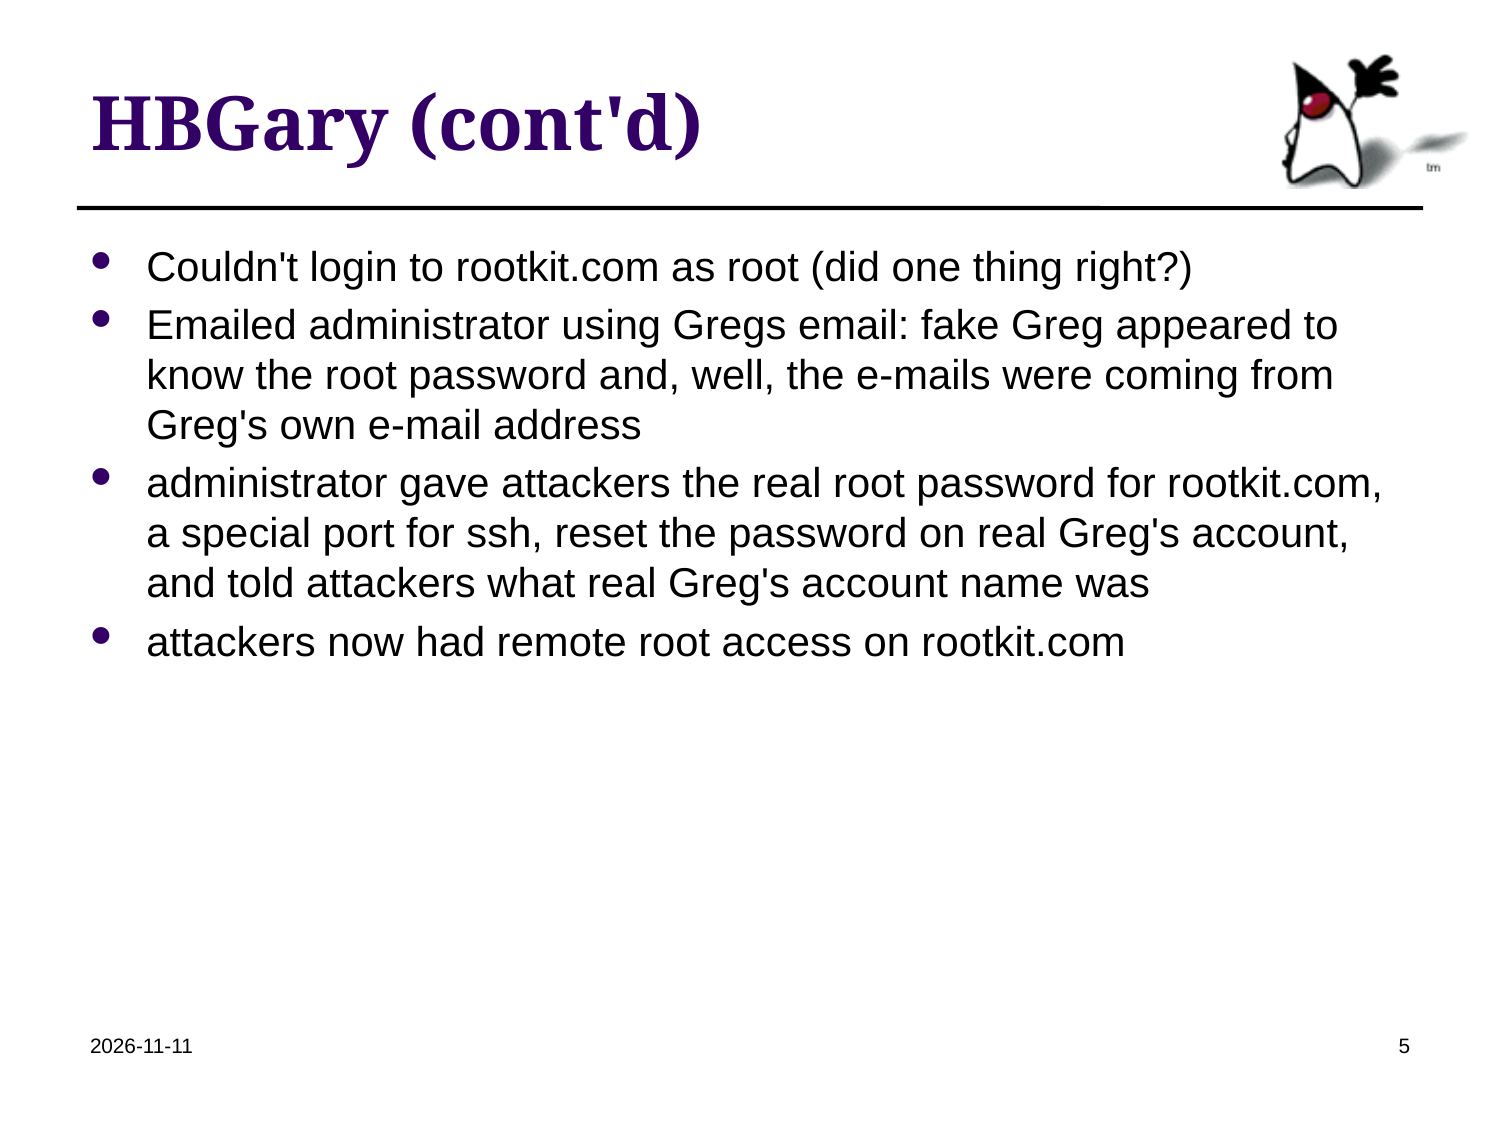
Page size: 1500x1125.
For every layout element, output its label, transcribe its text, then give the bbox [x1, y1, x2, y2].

list Couldn't login to rootkit.com as root (did one thing right?) Emailed administrator using Gregs email: fake Greg appeared to know the root password and, well, the e-mails were coming from Greg's own e-mail address administrator gave attackers the real root password for rootkit.com, a special port for ssh, reset the password on real Greg's account, and told attackers what real Greg's account name was attackers now had remote root access on rootkit.com [75, 231, 1425, 1006]
slide_number 5 [1074, 1024, 1426, 1101]
title HBGary (cont'd) [76, 19, 1258, 173]
picture [1281, 54, 1471, 189]
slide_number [74, 1024, 426, 1101]
